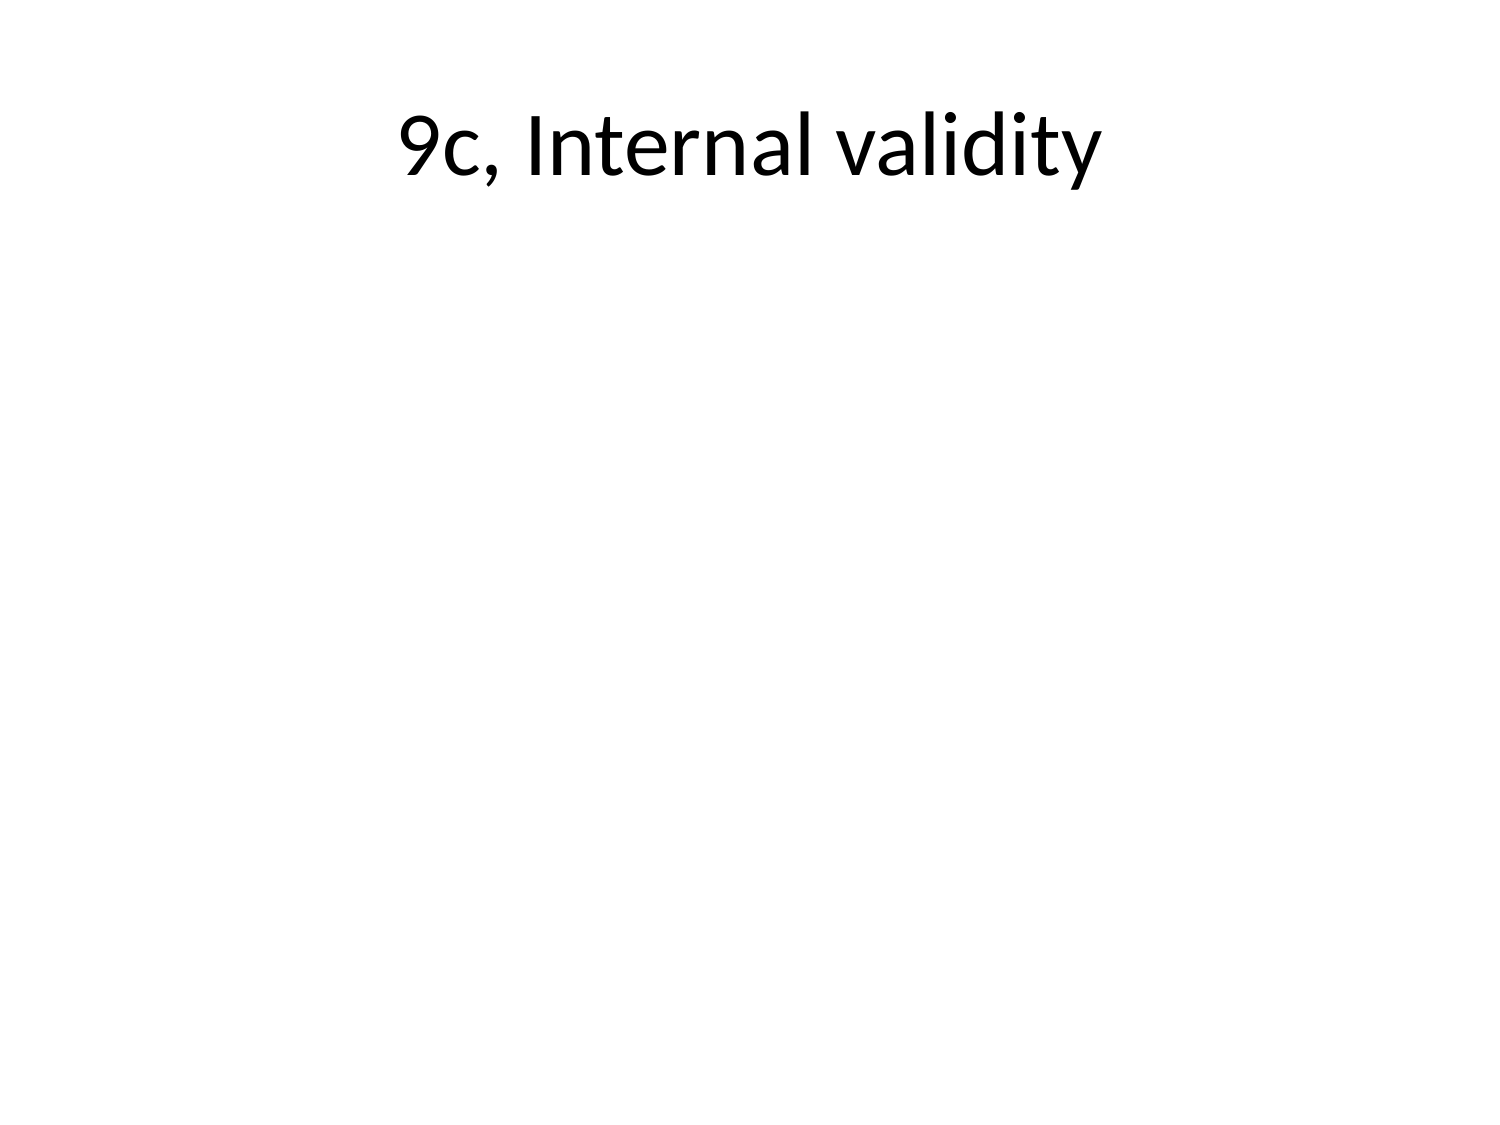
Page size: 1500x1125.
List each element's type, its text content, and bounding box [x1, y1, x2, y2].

title 9c, Internal validity [75, 45, 1425, 233]
